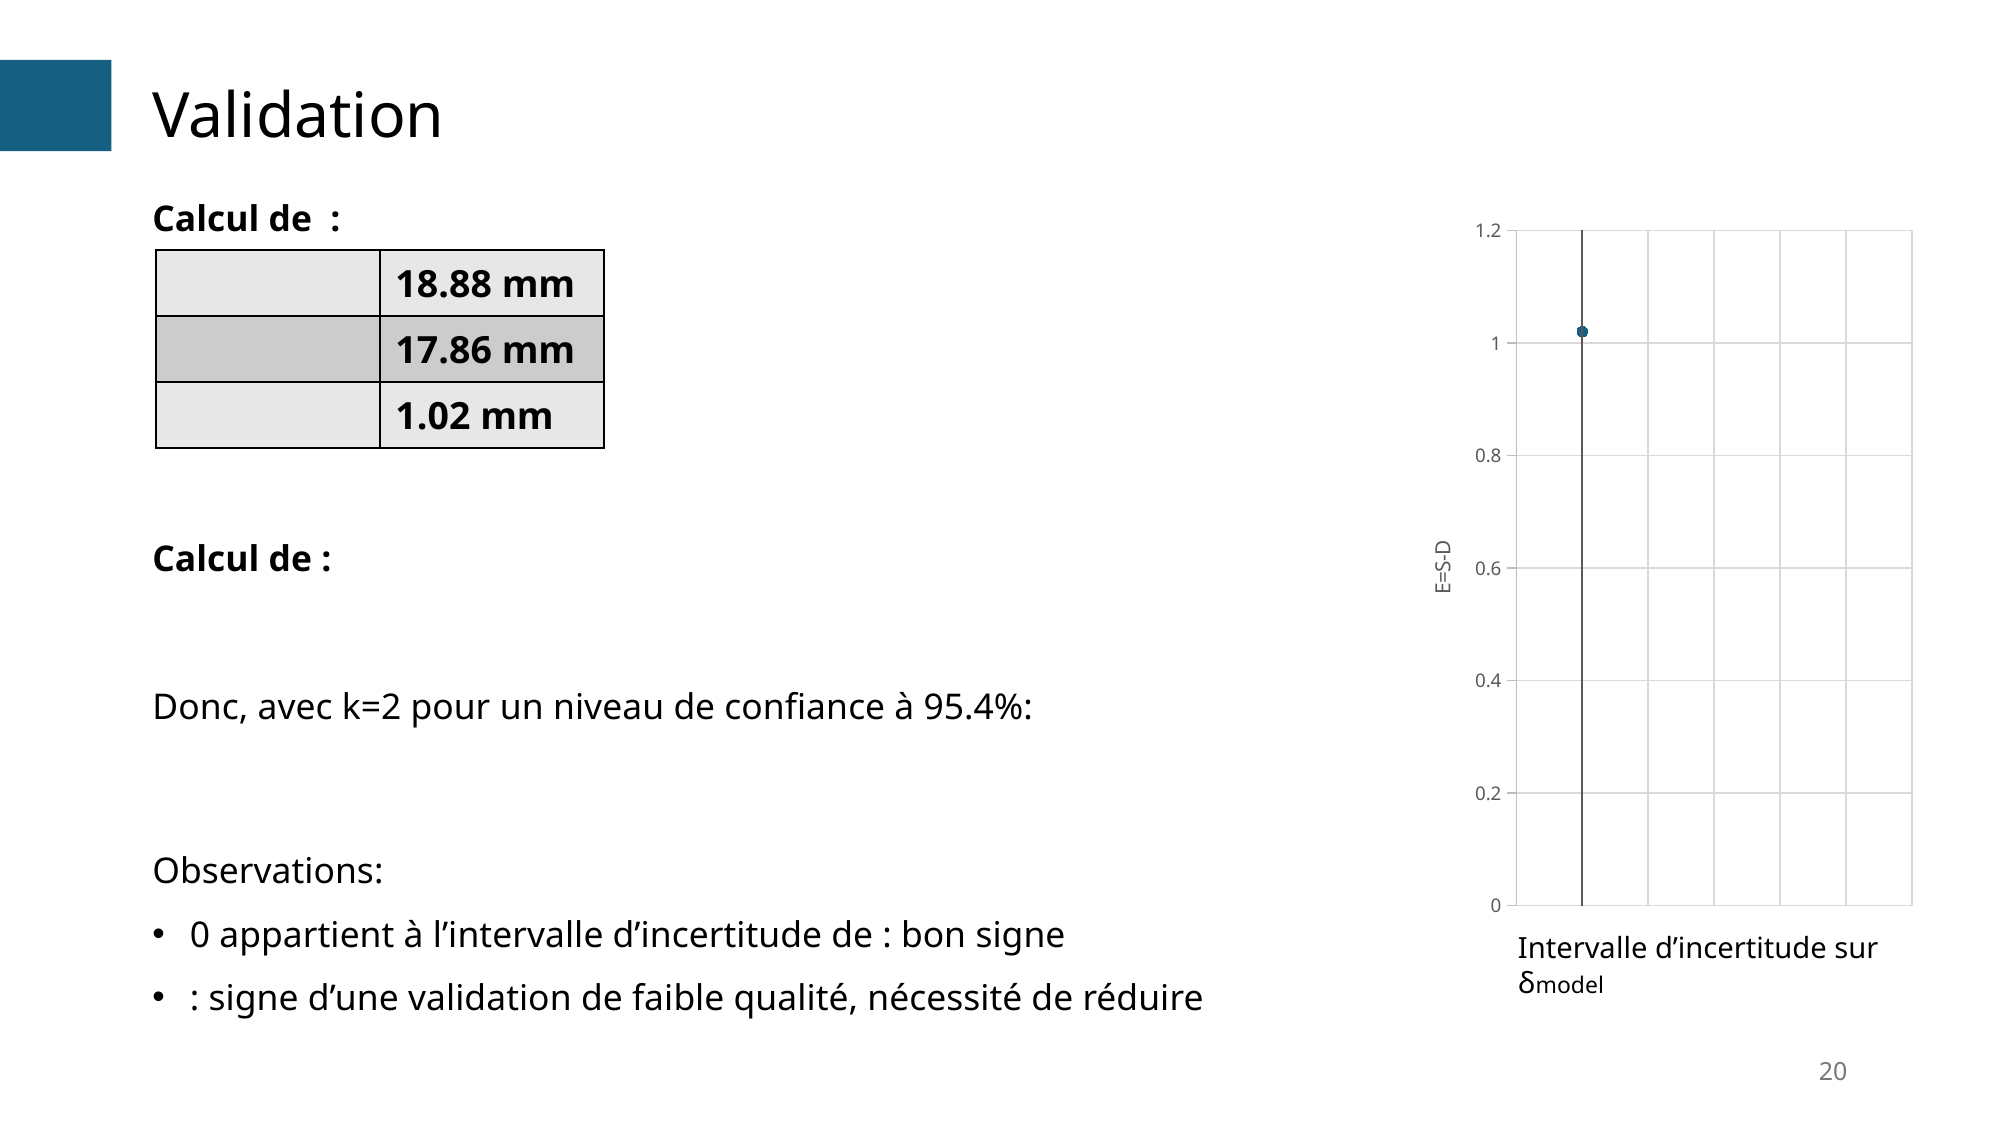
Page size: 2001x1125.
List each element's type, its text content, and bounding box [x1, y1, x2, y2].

chart [1339, 199, 1940, 937]
text_box [0, 58, 113, 153]
text_box Intervalle d’incertitude sur δmodel [1503, 922, 1978, 1007]
title Validation [137, 59, 1665, 176]
slide_number 20 [1412, 1042, 1863, 1103]
